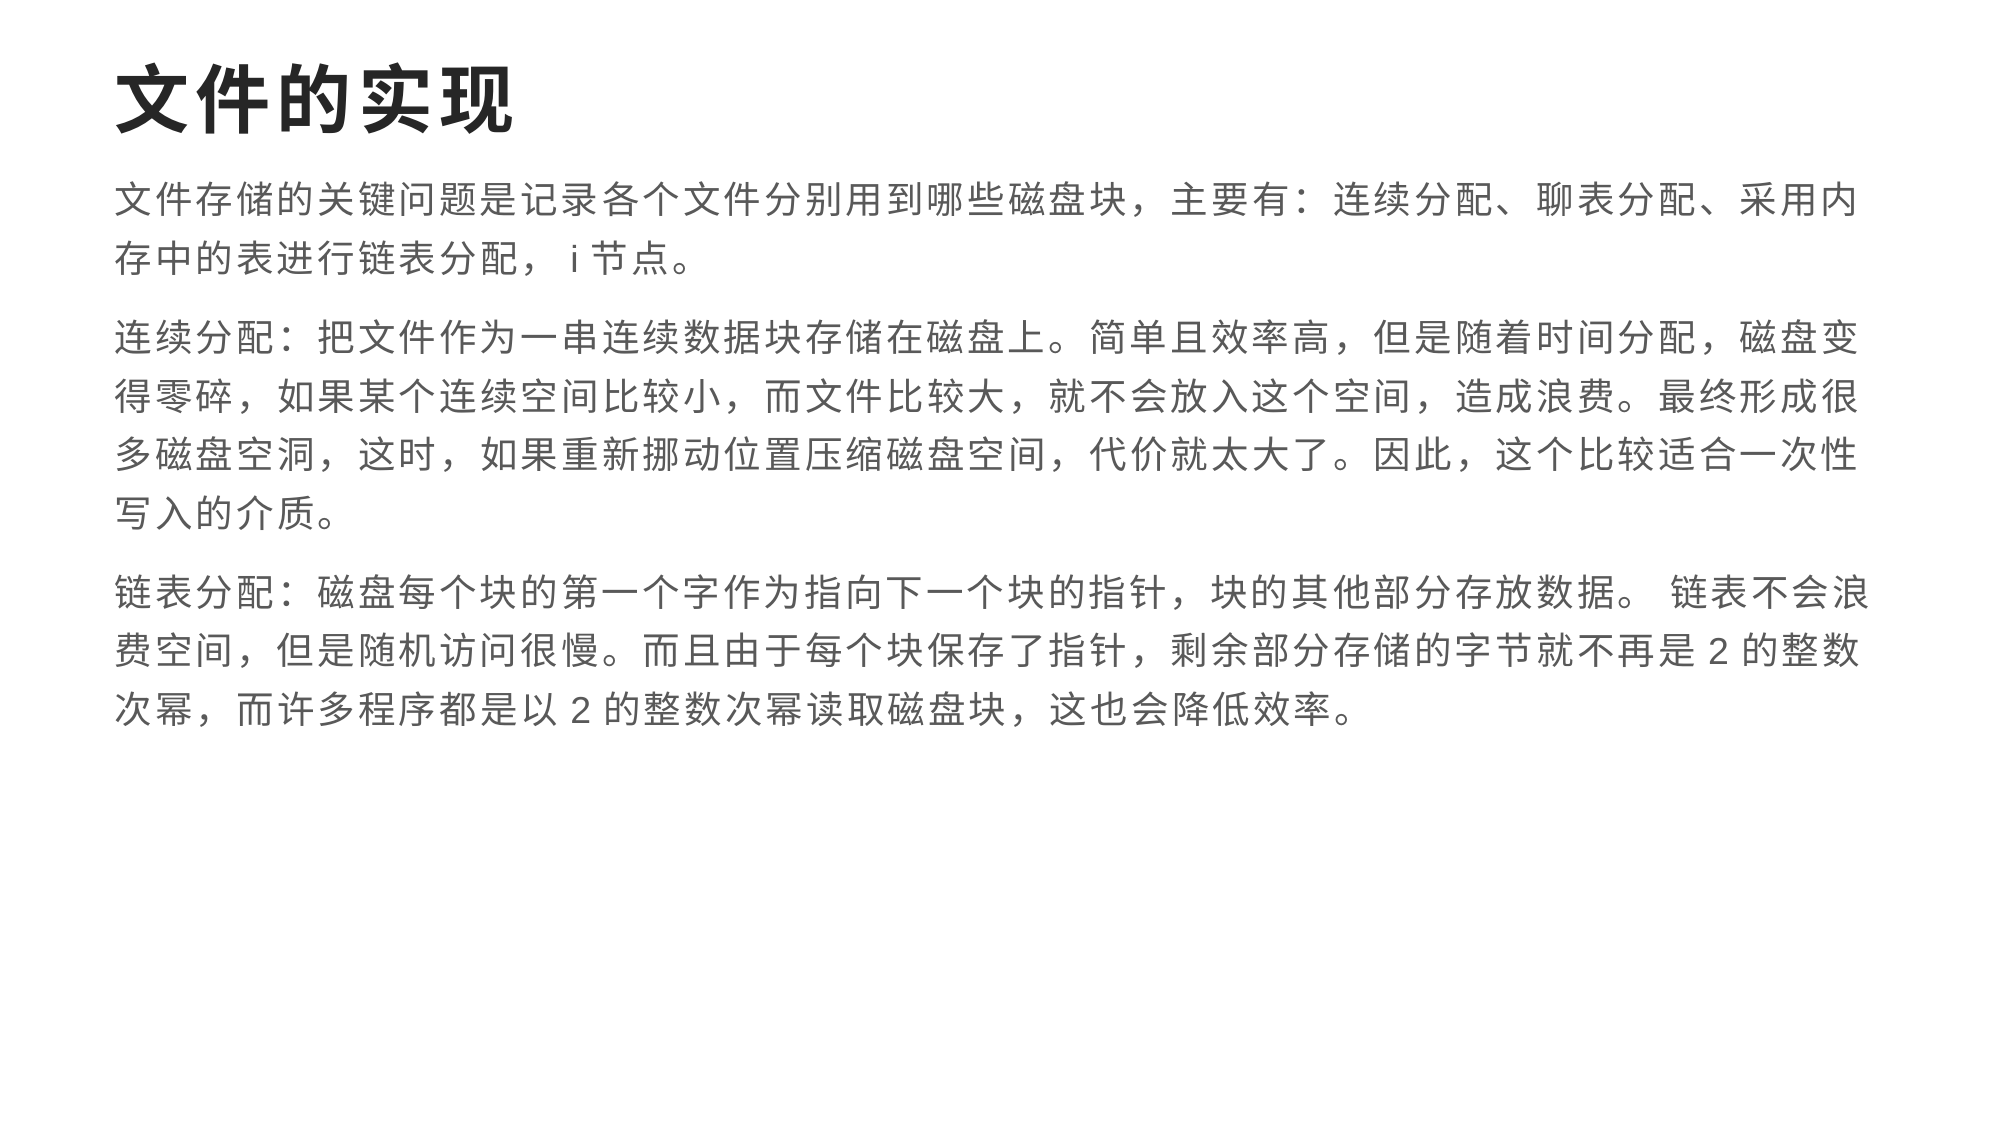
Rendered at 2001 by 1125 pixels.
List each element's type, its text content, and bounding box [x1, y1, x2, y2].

title 文件的实现 [99, 39, 1900, 155]
list 文件存储的关键问题是记录各个文件分别用到哪些磁盘块，主要有：连续分配、聊表分配、采用内存中的表进行链表分配，i节点。 连续分配：把文件作为一串连续数据块存储在磁盘上。简单且效率高，但是随着时间分配，磁盘变得零碎，如果某个连续空间比较小，而文件比较大，就不会放入这个空间，造成浪费。最终形成很多磁盘空洞，这时，如果重新挪动位置压缩磁盘空间，代价就太大了。因此，这个比较适合一次性写入的介质。 链表分配：磁盘每个块的第一个字作为指向下一个块的指针，块的其他部分存放数据。 链表不会浪费空间，但是随机访问很慢。而且由于每个块保存了指针，剩余部分存储的字节就不再是2的整数次幂，而许多程序都是以2的整数次幂读取磁盘块，这也会降低效率。 [99, 155, 1900, 1125]
